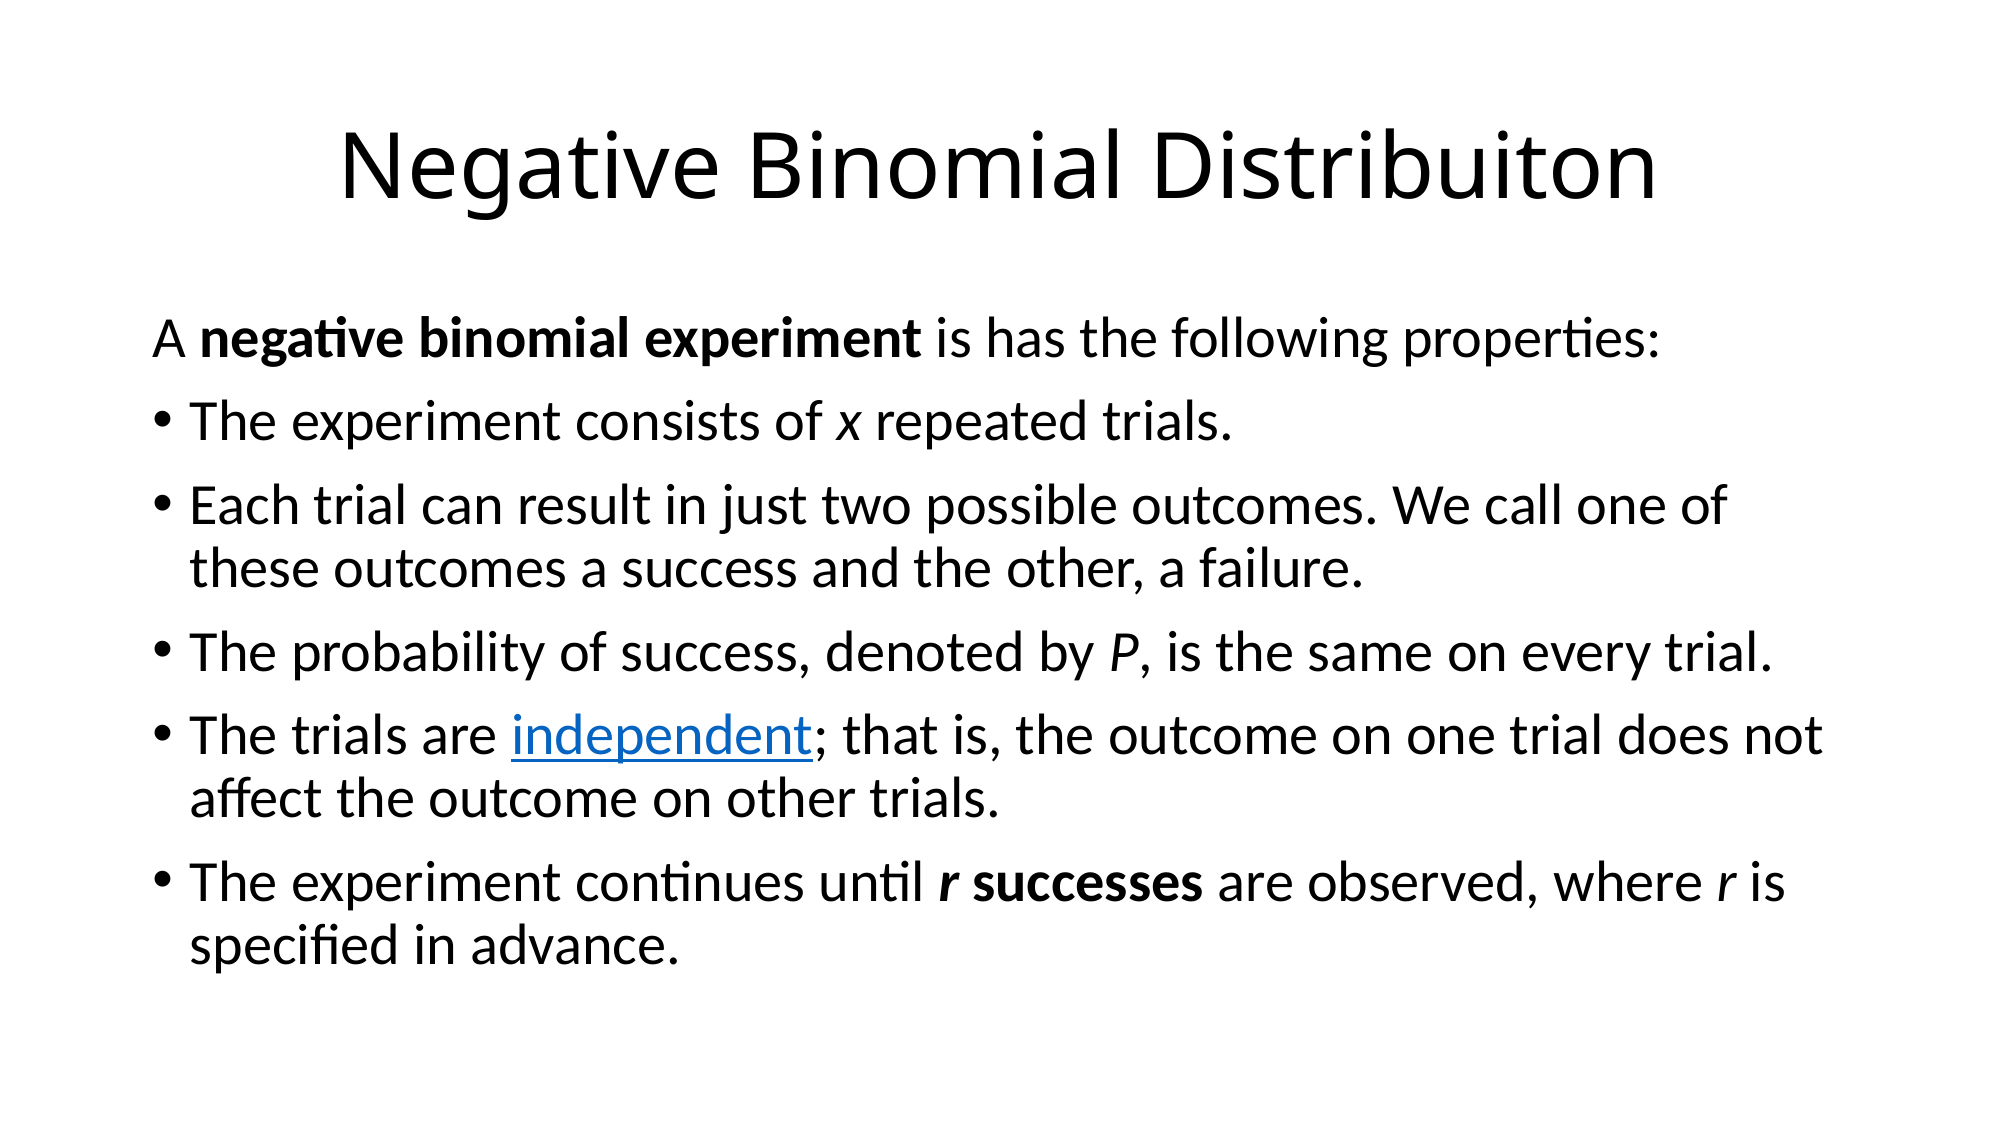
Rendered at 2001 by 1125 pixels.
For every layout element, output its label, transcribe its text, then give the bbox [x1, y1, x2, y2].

title Negative Binomial Distribuiton [137, 59, 1863, 278]
list A negative binomial experiment is has the following properties: The experiment consists of x repeated trials. Each trial can result in just two possible outcomes. We call one of these outcomes a success and the other, a failure. The probability of success, denoted by P, is the same on every trial. The trials are independent; that is, the outcome on one trial does not affect the outcome on other trials. The experiment continues until r successes are observed, where r is specified in advance. [137, 299, 1863, 1014]
